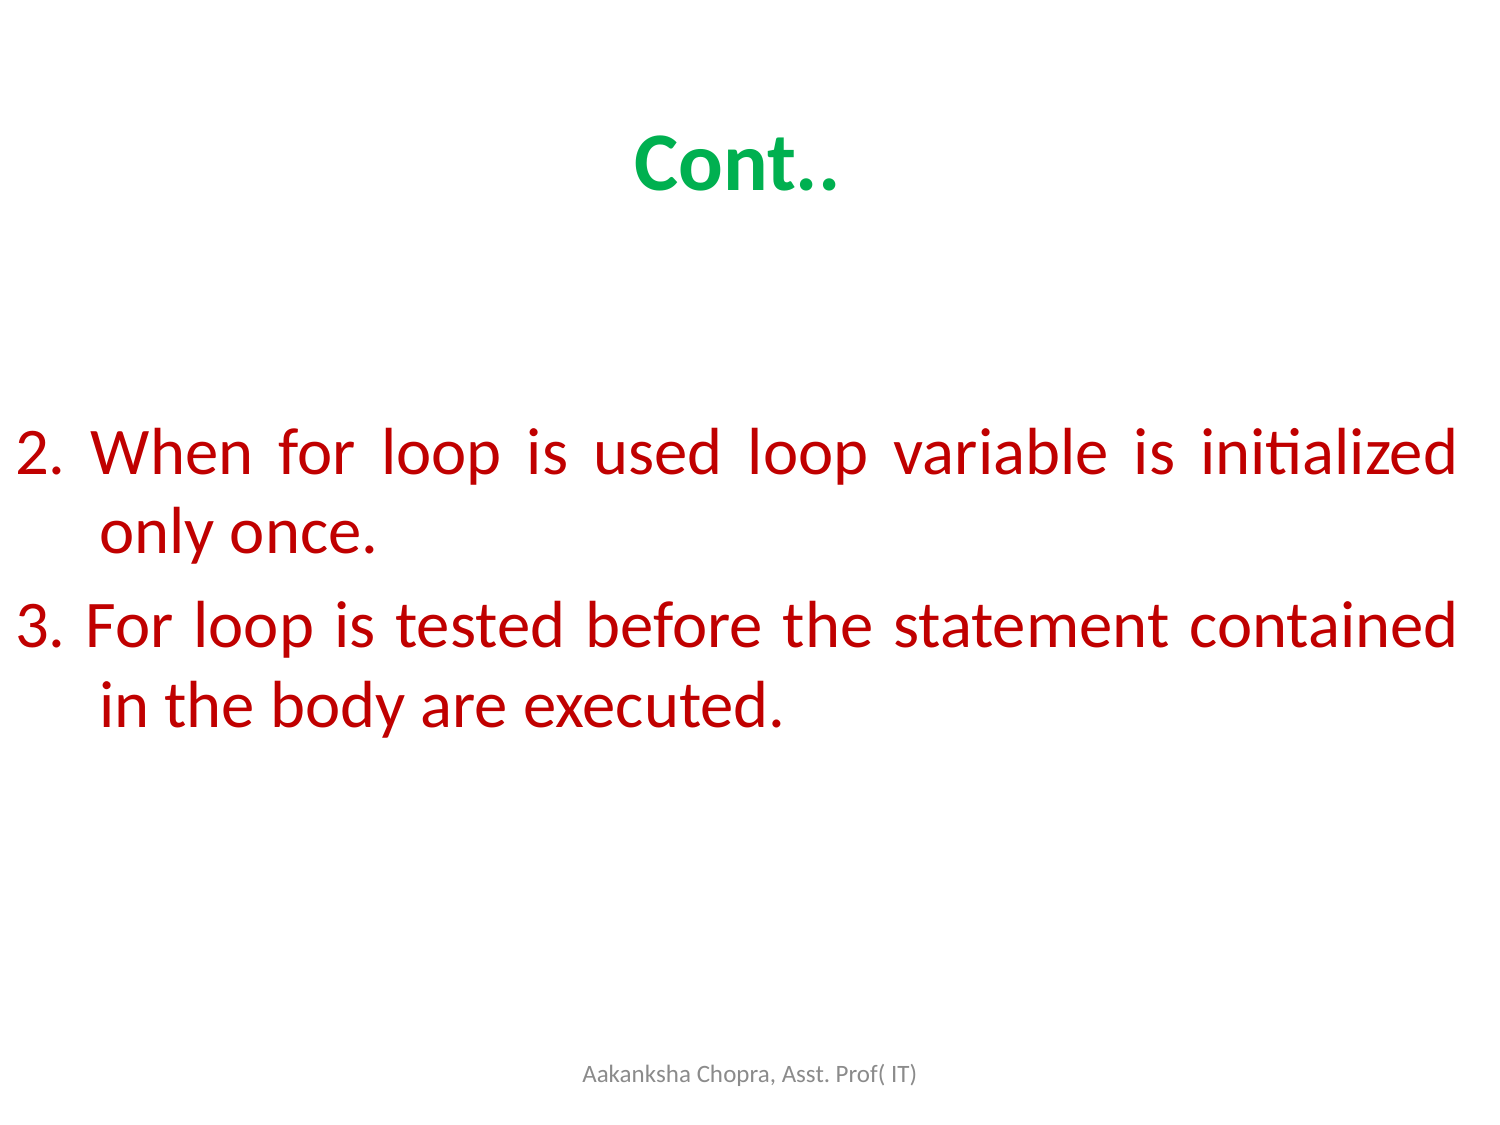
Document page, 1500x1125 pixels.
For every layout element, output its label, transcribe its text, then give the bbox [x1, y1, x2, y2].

footer Aakanksha Chopra, Asst. Prof( IT) [512, 1042, 988, 1103]
list Cont.. 2. When for loop is used loop variable is initialized only once. 3. For loop is tested before the statement contained in the body are executed. [0, 99, 1475, 1125]
